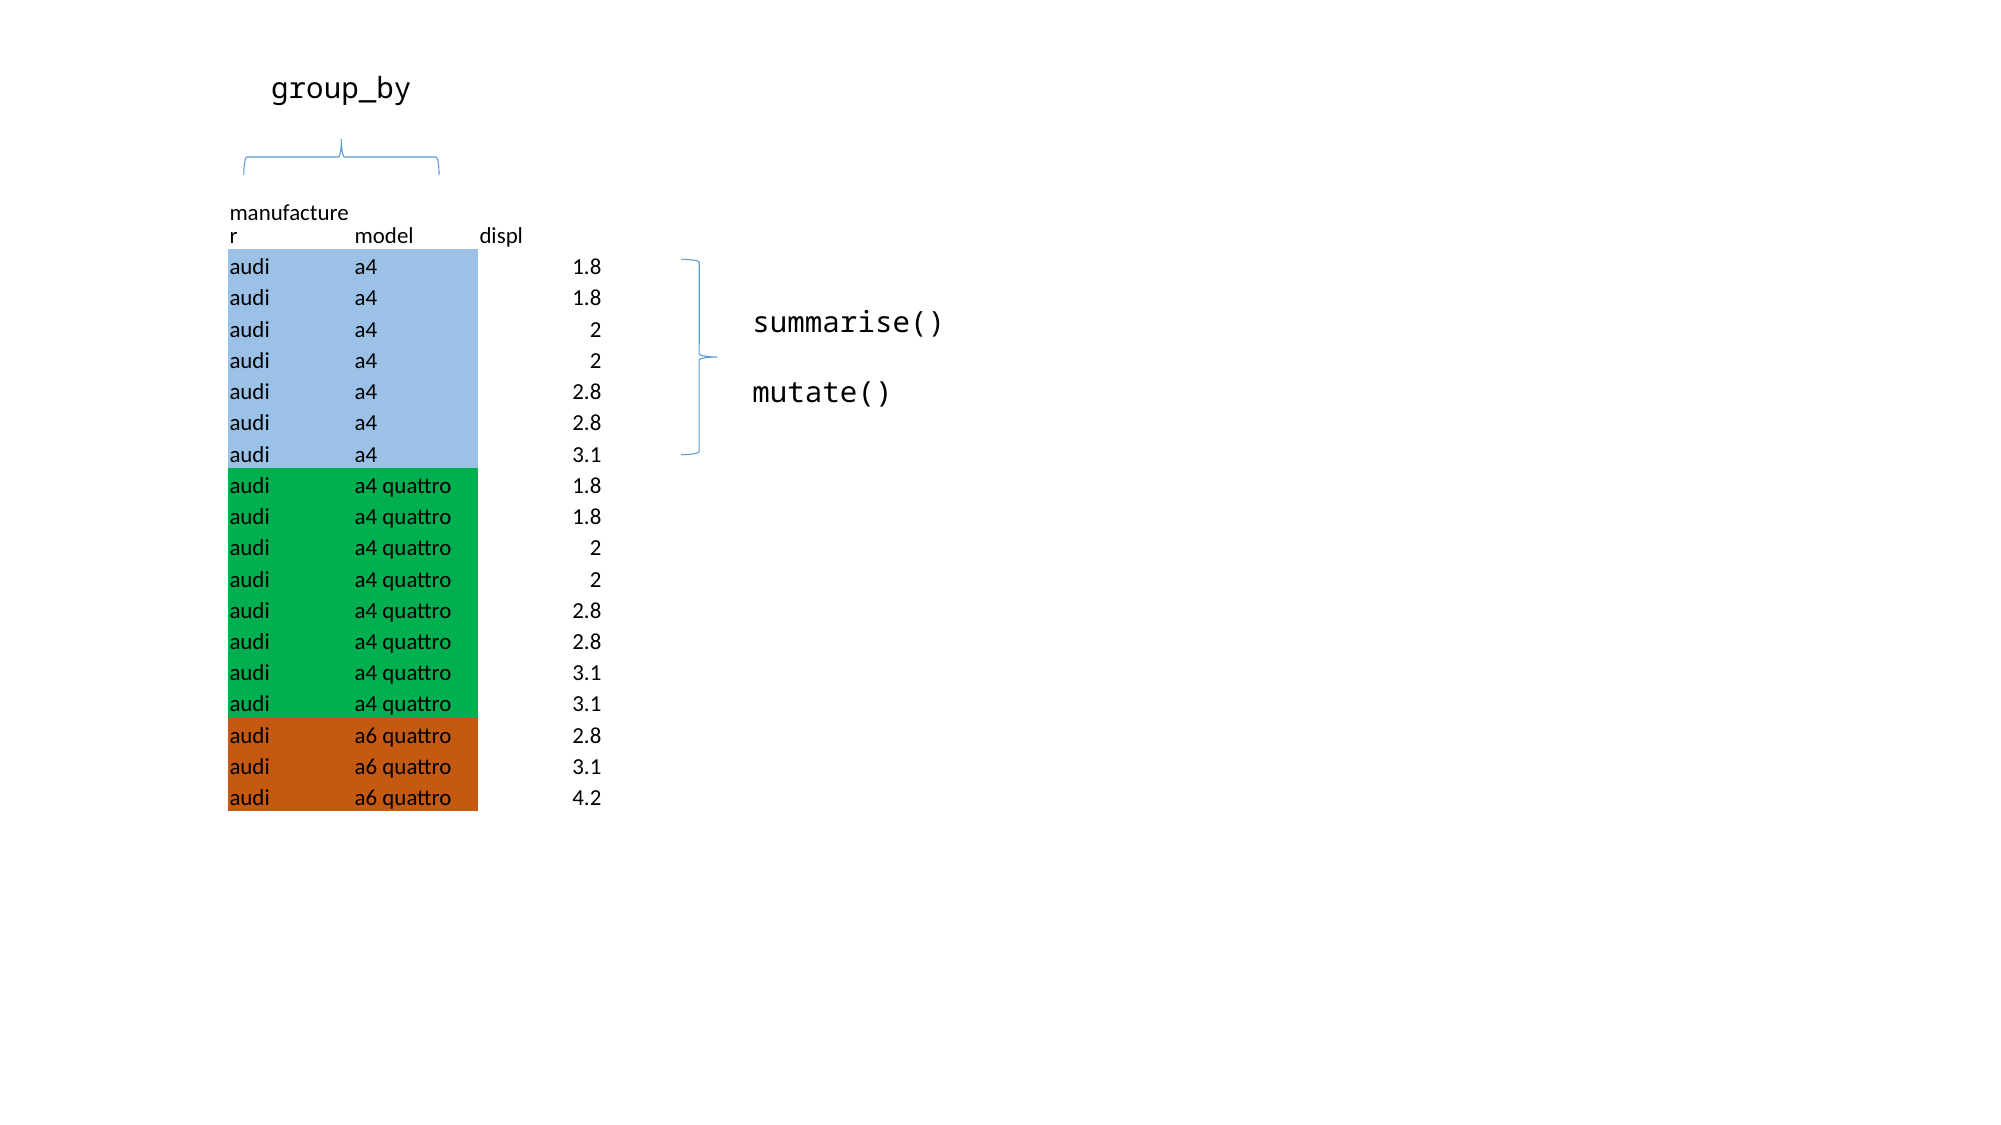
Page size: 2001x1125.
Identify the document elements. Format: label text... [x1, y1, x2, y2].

table_cell a4 [353, 374, 478, 405]
table_cell 1.8 [478, 468, 603, 499]
table_cell a4 [353, 280, 478, 312]
table_cell 2.8 [478, 374, 603, 405]
table_cell a4 quattro [353, 530, 478, 561]
table_header manufacturer [228, 202, 353, 249]
table_cell audi [228, 249, 353, 280]
table_cell audi [228, 530, 353, 561]
table_cell audi [228, 437, 353, 468]
table_cell 1.8 [478, 499, 603, 530]
table_cell audi [228, 312, 353, 343]
table_cell audi [228, 343, 353, 374]
table_cell a4 quattro [353, 686, 478, 718]
table_header displ [478, 202, 603, 249]
table_cell audi [228, 374, 353, 405]
table_cell a4 [353, 437, 478, 468]
table_cell a4 [353, 343, 478, 374]
table_cell a4 quattro [353, 624, 478, 655]
text_box group_by [256, 61, 427, 112]
table_cell 3.1 [478, 655, 603, 686]
table_cell a4 quattro [353, 499, 478, 530]
table_cell a4 [353, 249, 478, 280]
table_cell audi [228, 655, 353, 686]
table_cell 2.8 [478, 593, 603, 624]
table_cell audi [228, 780, 353, 811]
text_box [681, 258, 718, 456]
table_cell a4 quattro [353, 593, 478, 624]
table_cell audi [228, 718, 353, 749]
table_cell audi [228, 624, 353, 655]
table_cell audi [228, 686, 353, 718]
table_cell a6 quattro [353, 749, 478, 780]
table_cell 2.8 [478, 405, 603, 437]
table_cell a6 quattro [353, 780, 478, 811]
table_cell a4 quattro [353, 468, 478, 499]
table_cell 2 [478, 530, 603, 561]
table_cell audi [228, 561, 353, 593]
table_cell 4.2 [478, 780, 603, 811]
table_cell a6 quattro [353, 718, 478, 749]
table_cell a4 quattro [353, 655, 478, 686]
table_cell 3.1 [478, 686, 603, 718]
table_cell audi [228, 499, 353, 530]
table_cell 3.1 [478, 749, 603, 780]
table_cell 2.8 [478, 624, 603, 655]
table_cell 2 [478, 343, 603, 374]
table_cell 1.8 [478, 249, 603, 280]
table_cell 2 [478, 312, 603, 343]
table_cell audi [228, 280, 353, 312]
text_box [243, 139, 440, 176]
table_cell audi [228, 593, 353, 624]
table_cell 2 [478, 561, 603, 593]
table_cell a4 [353, 312, 478, 343]
table_cell 2.8 [478, 718, 603, 749]
table_cell a4 quattro [353, 561, 478, 593]
table_cell audi [228, 405, 353, 437]
table_cell 3.1 [478, 437, 603, 468]
text_box summarise() mutate() [737, 296, 961, 416]
table_cell 1.8 [478, 280, 603, 312]
table_cell audi [228, 468, 353, 499]
table_cell a4 [353, 405, 478, 437]
table_cell audi [228, 749, 353, 780]
table_header model [353, 202, 478, 249]
